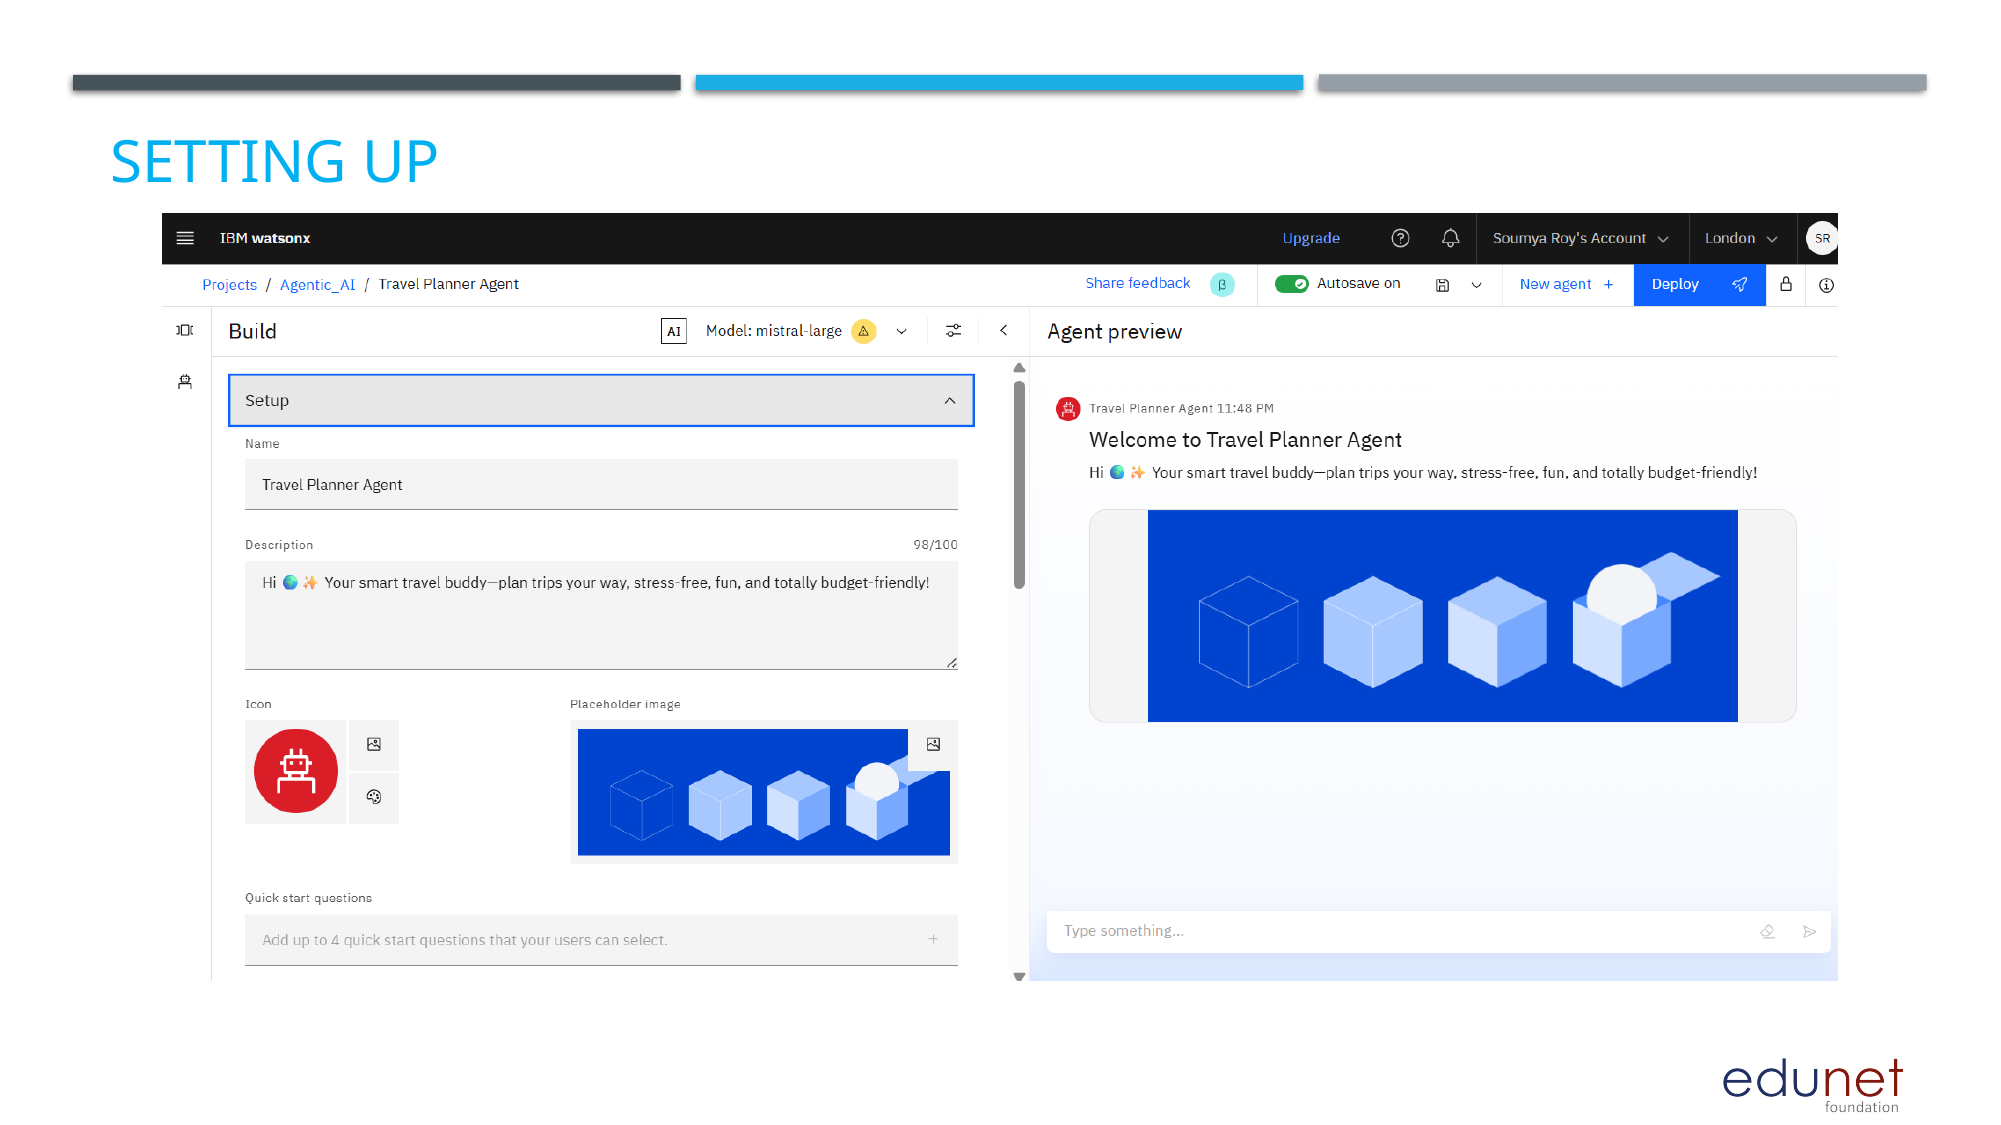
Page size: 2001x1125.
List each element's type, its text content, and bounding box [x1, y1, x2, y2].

picture [1719, 1056, 1905, 1116]
title SETTING UP [95, 115, 1905, 203]
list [161, 212, 1839, 981]
